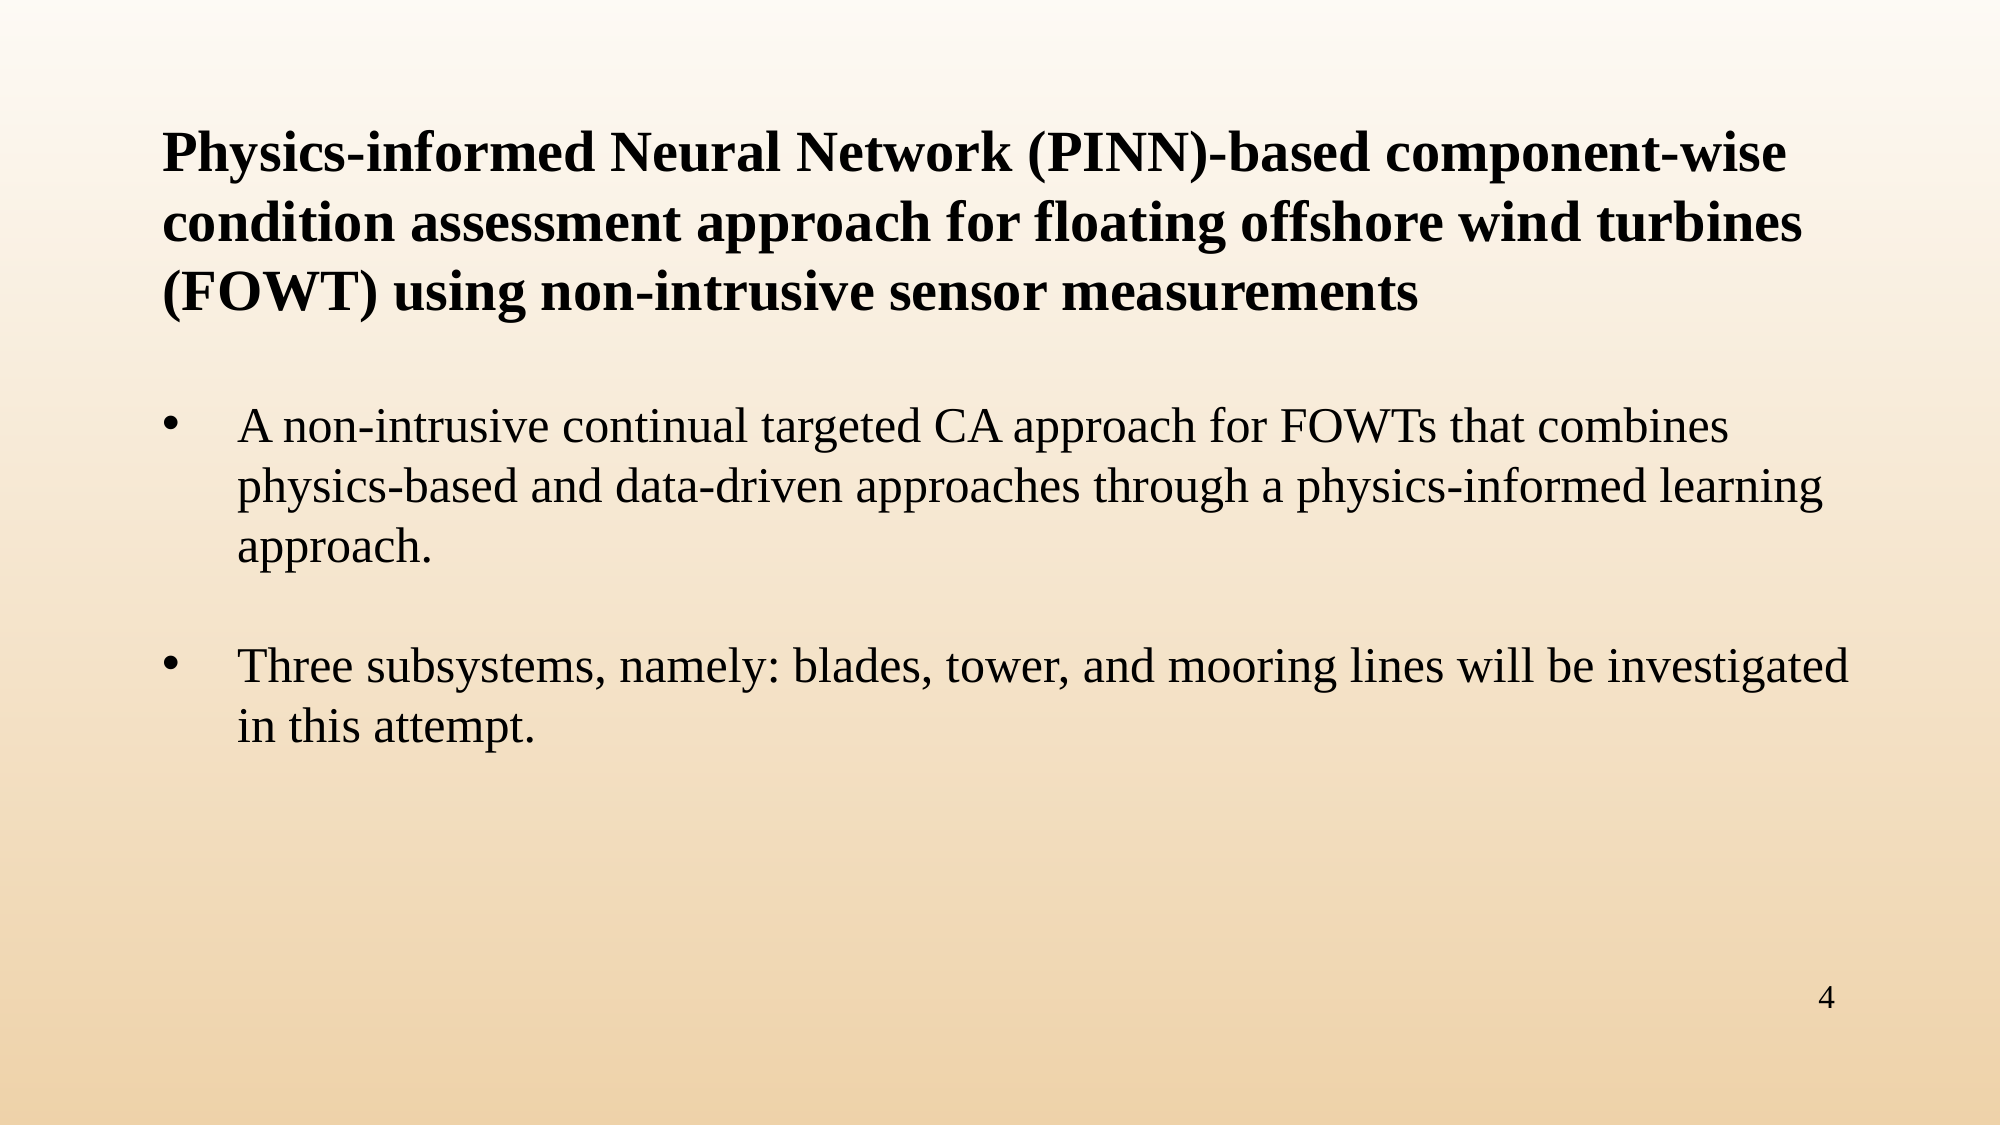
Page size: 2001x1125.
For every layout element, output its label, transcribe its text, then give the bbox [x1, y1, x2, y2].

slide_number 4 [1724, 965, 1851, 1025]
text_box Physics-informed Neural Network (PINN)-based component-wise condition assessment approach for floating offshore wind turbines (FOWT) using non-intrusive sensor measurements A non-intrusive continual targeted CA approach for FOWTs that combines physics-based and data-driven approaches through a physics-informed learning approach. Three subsystems, namely: blades, tower, and mooring lines will be investigated in this attempt. [147, 105, 1898, 830]
